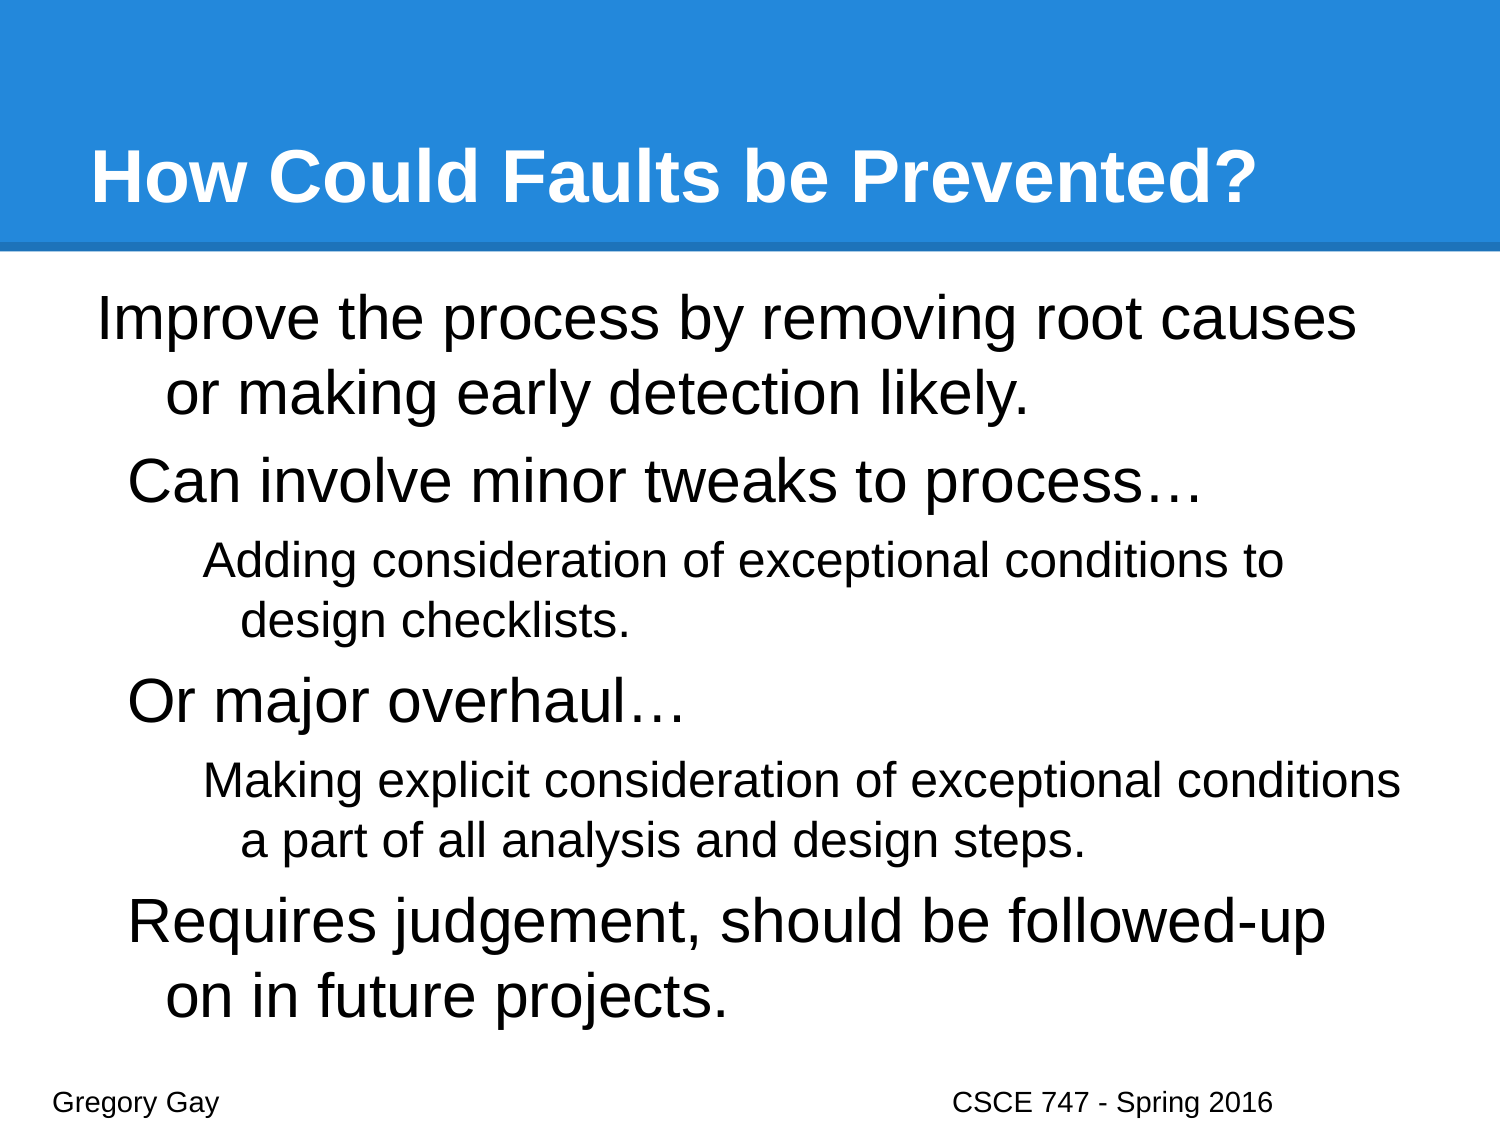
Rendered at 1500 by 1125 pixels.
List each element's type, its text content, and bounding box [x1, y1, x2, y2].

text_box Gregory Gay CSCE 747 - Spring 2016 46 [37, 1068, 1463, 1114]
list Improve the process by removing root causes or making early detection likely. Can involve minor tweaks to process… Adding consideration of exceptional conditions to design checklists. Or major overhaul… Making explicit consideration of exceptional conditions a part of all analysis and design steps. Requires judgement, should be followed-up on in future projects. [75, 262, 1425, 1068]
title How Could Faults be Prevented? [75, 45, 1425, 233]
